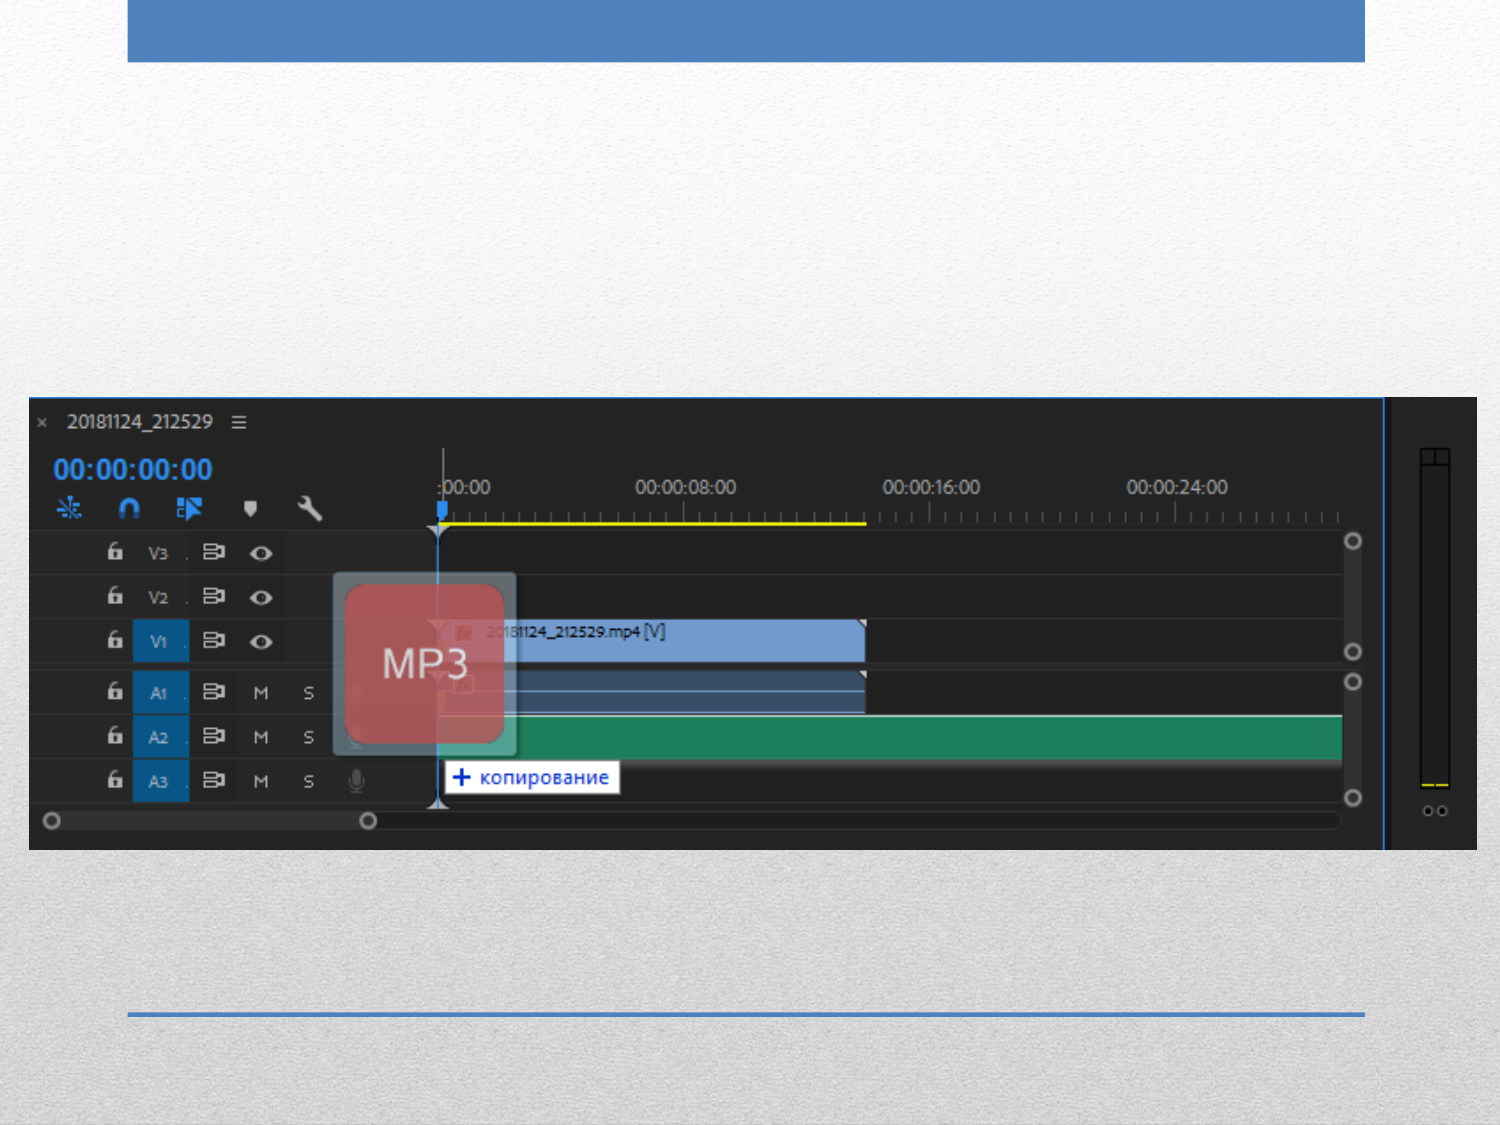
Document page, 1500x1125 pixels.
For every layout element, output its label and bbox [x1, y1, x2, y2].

picture [28, 396, 1478, 851]
